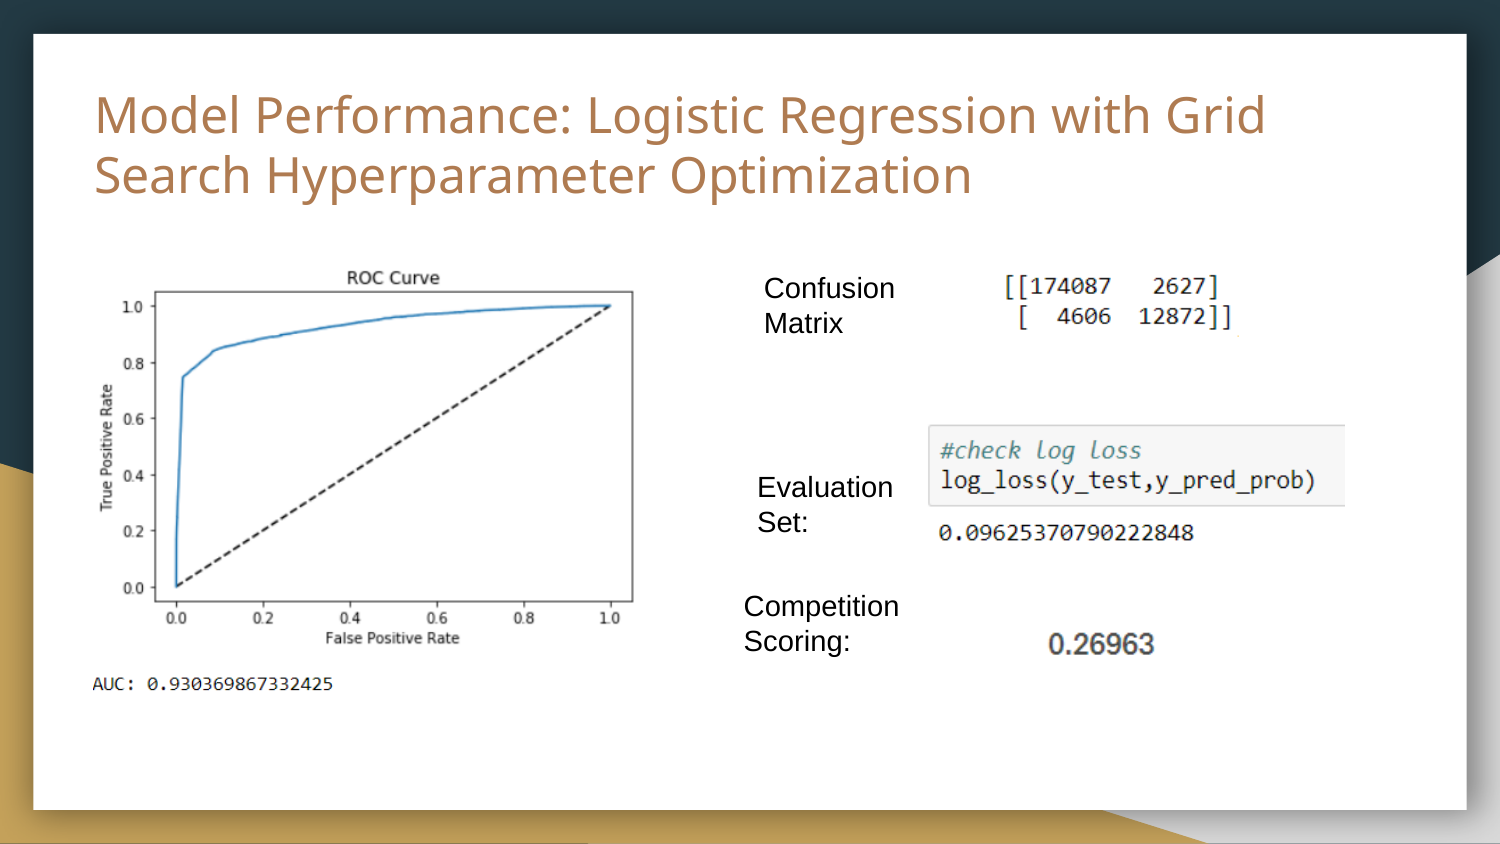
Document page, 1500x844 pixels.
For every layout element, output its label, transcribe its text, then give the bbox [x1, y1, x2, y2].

text_box Confusion Matrix [749, 254, 948, 354]
title Model Performance: Logistic Regression with Grid Search Hyperparameter Optimization [79, 68, 1311, 226]
text_box Evaluation Set: [742, 453, 914, 504]
picture [919, 415, 1346, 573]
text_box Competition Scoring: [728, 572, 927, 730]
picture [1028, 601, 1201, 697]
picture [994, 271, 1239, 337]
picture [92, 259, 662, 697]
